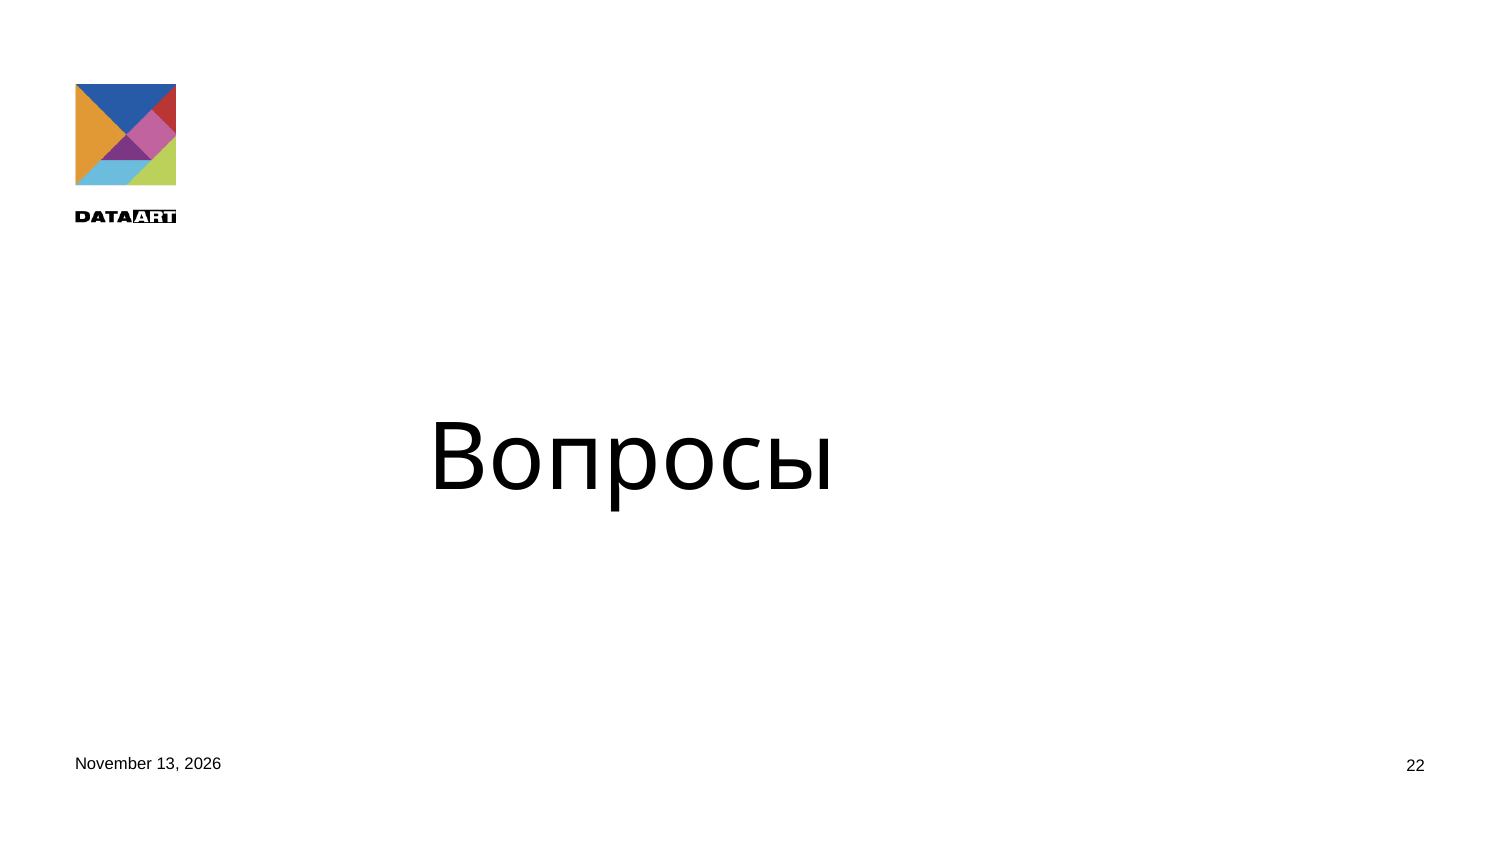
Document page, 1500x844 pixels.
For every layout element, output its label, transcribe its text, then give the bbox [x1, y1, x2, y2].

slide_number 22 [1224, 754, 1425, 776]
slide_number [75, 753, 275, 776]
title Вопросы [427, 348, 1500, 512]
picture [75, 84, 176, 223]
